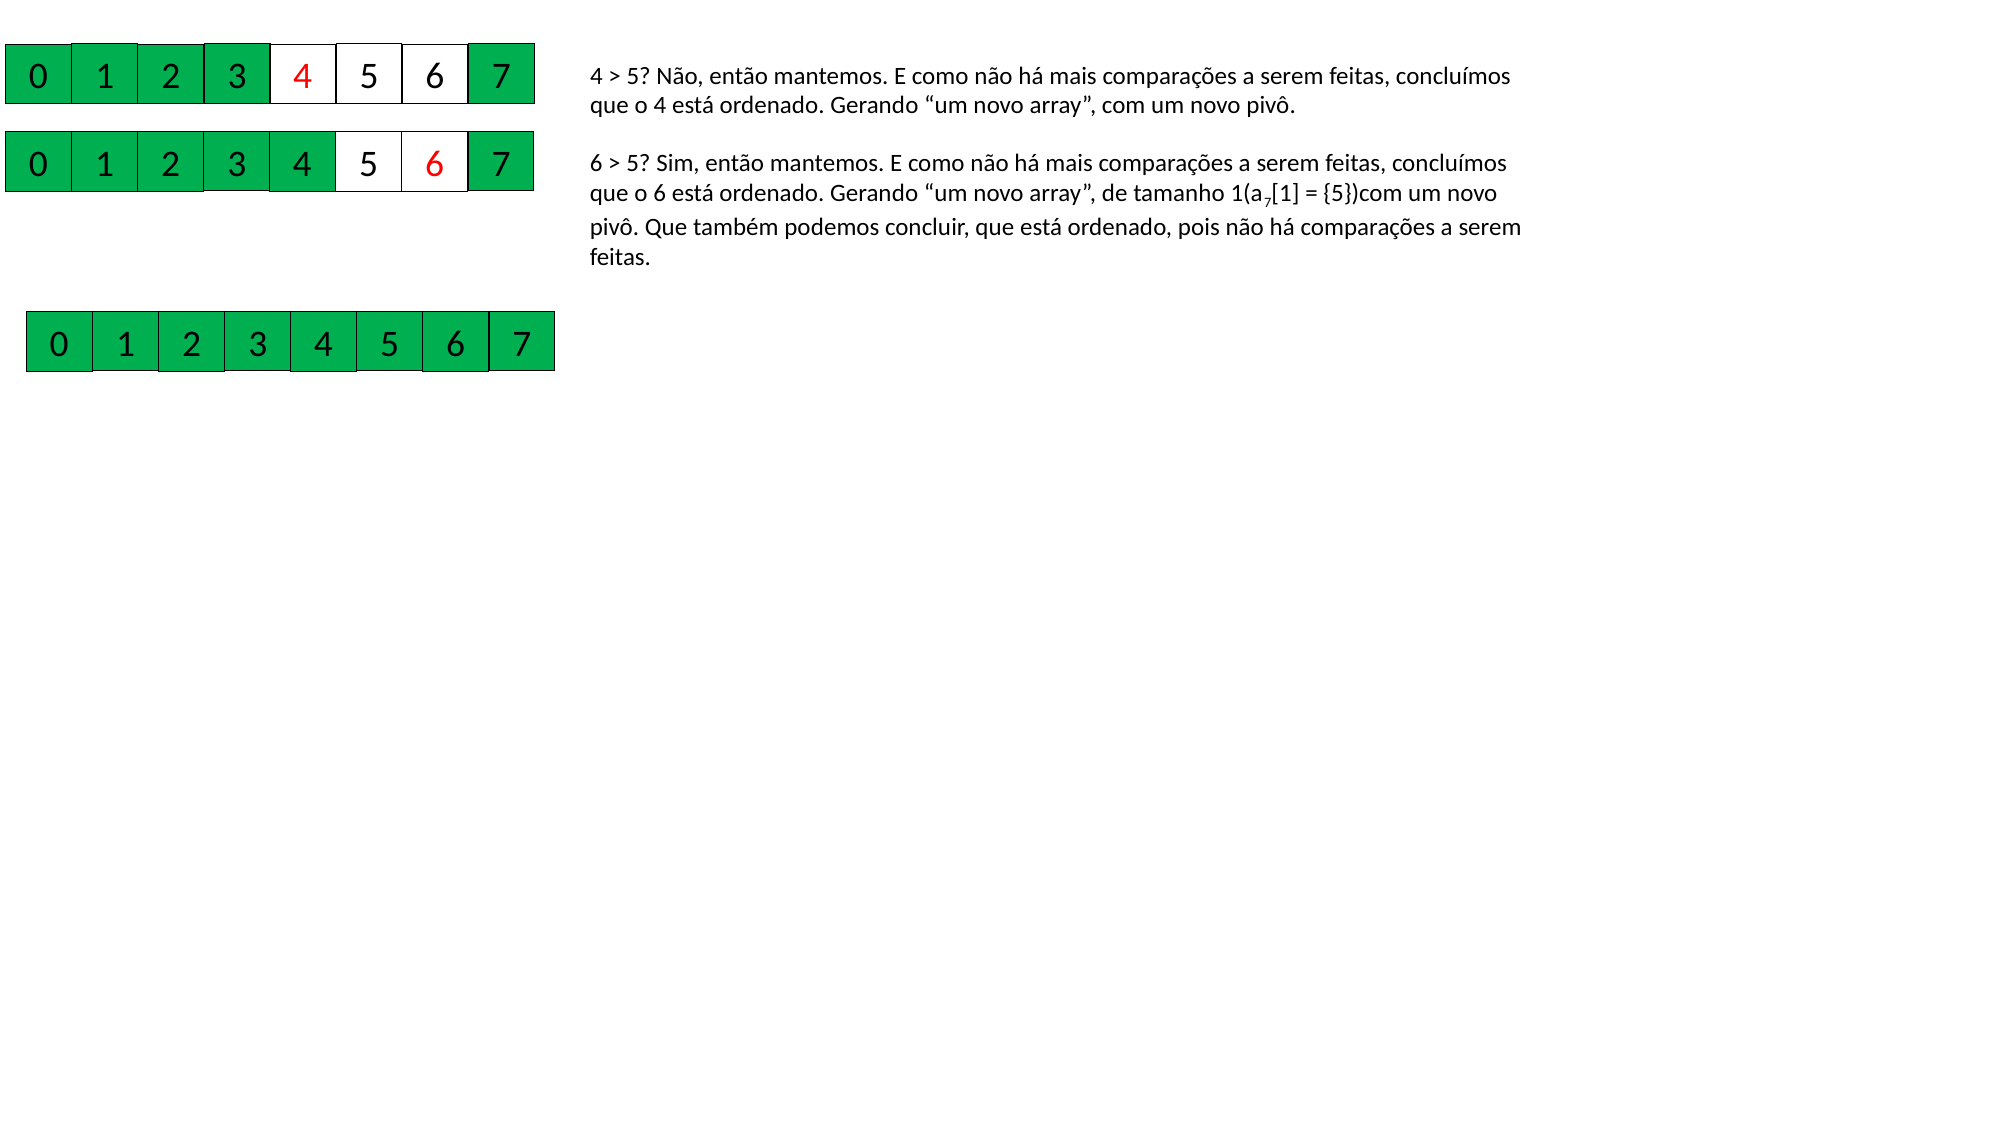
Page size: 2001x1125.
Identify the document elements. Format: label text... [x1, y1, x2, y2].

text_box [5, 131, 535, 193]
text_box 4 > 5? Não, então mantemos. E como não há mais comparações a serem feitas, concluímos que o 4 está ordenado. Gerando “um novo array”, com um novo pivô. [575, 51, 1558, 127]
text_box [5, 43, 535, 105]
text_box 6 > 5? Sim, então mantemos. E como não há mais comparações a serem feitas, concluímos que o 6 está ordenado. Gerando “um novo array”, de tamanho 1(a7[1] = {5})com um novo pivô. Que também podemos concluir, que está ordenado, pois não há comparações a serem feitas. [574, 139, 1557, 278]
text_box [26, 311, 555, 372]
